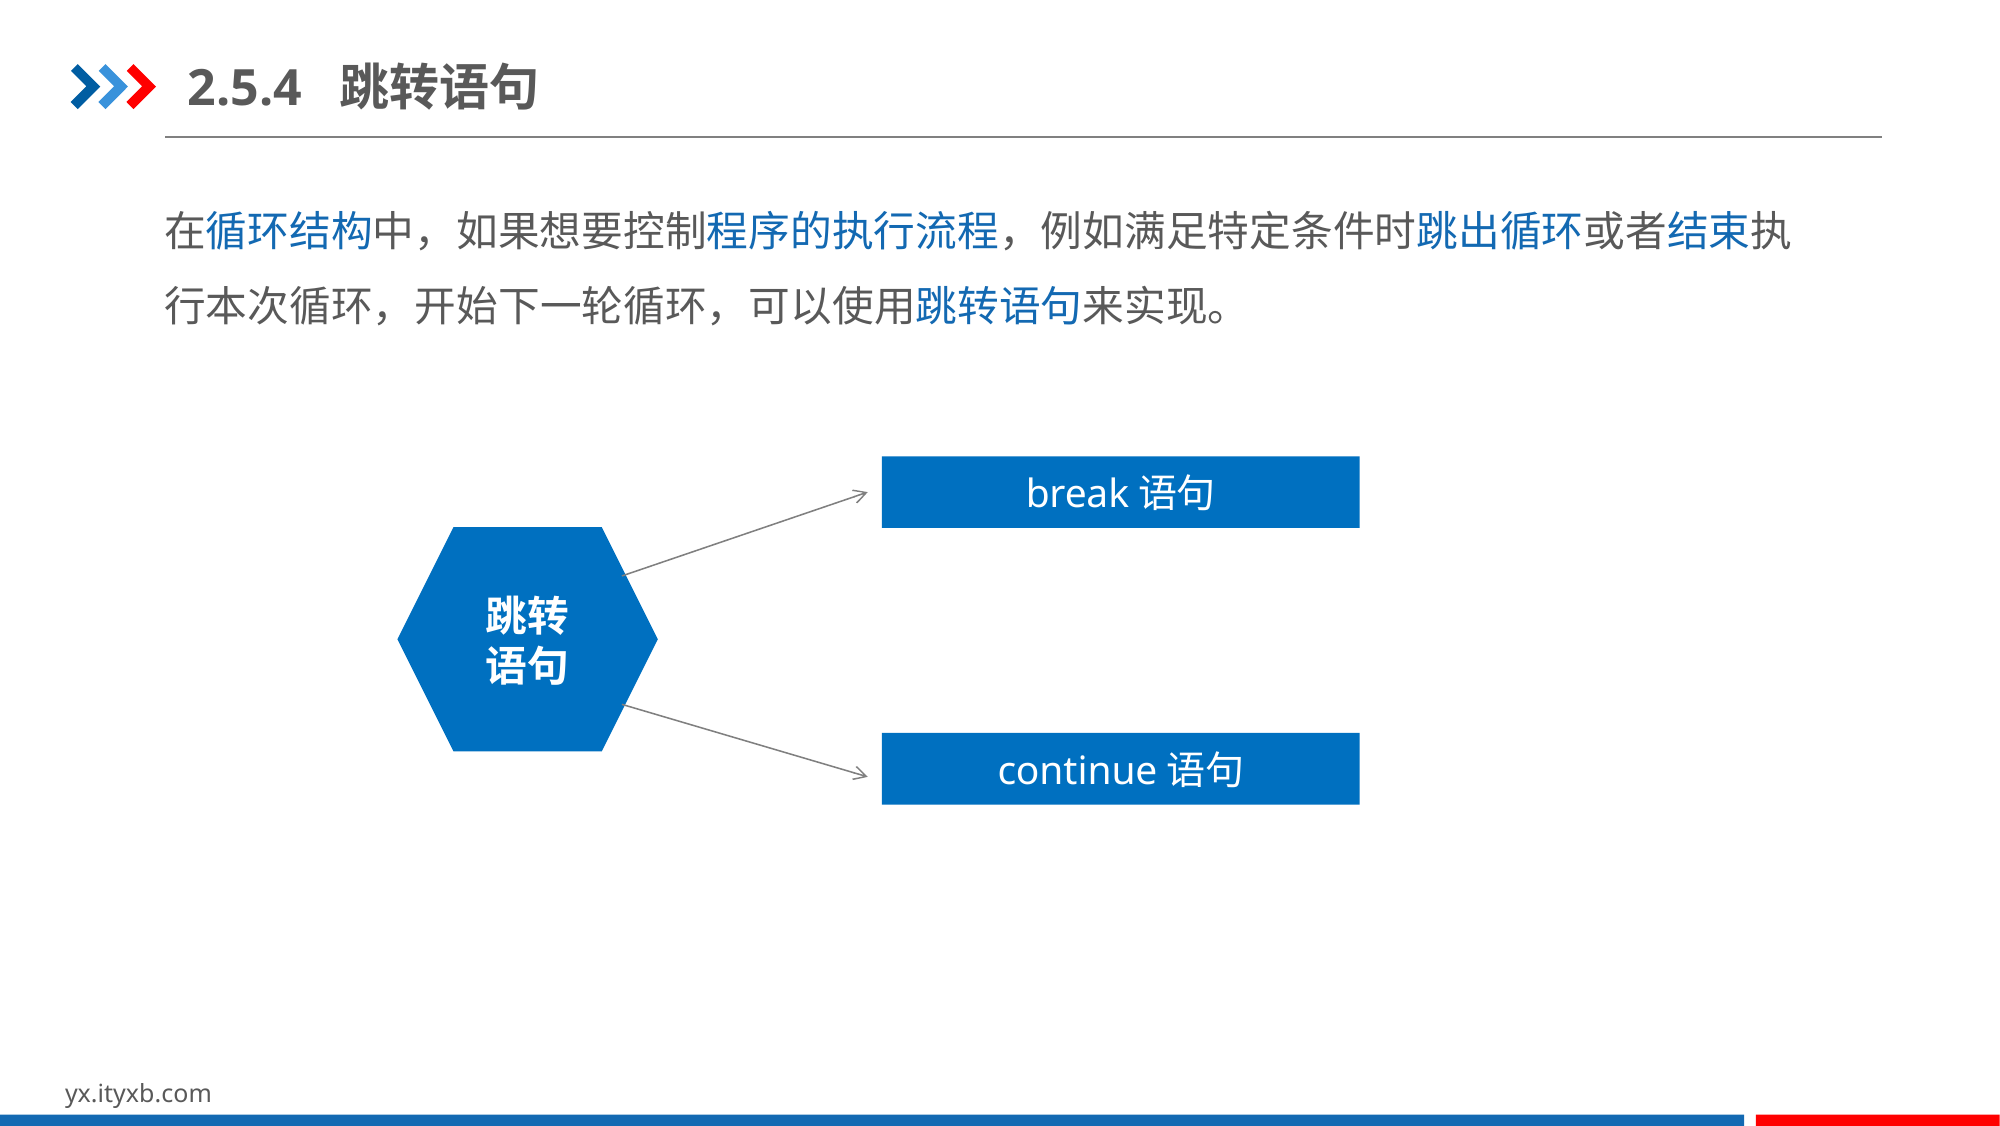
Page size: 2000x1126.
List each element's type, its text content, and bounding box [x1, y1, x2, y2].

text_box continue语句 [880, 731, 1362, 807]
text_box 在循环结构中，如果想要控制程序的执行流程，例如满足特定条件时跳出循环或者结束执行本次循环，开始下一轮循环，可以使用跳转语句来实现。 [149, 172, 1822, 338]
text_box break语句 [880, 454, 1362, 530]
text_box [621, 491, 868, 577]
text_box 2.5.4 跳转语句 [187, 43, 827, 127]
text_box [621, 704, 868, 778]
text_box 跳转 语句 [395, 525, 660, 754]
